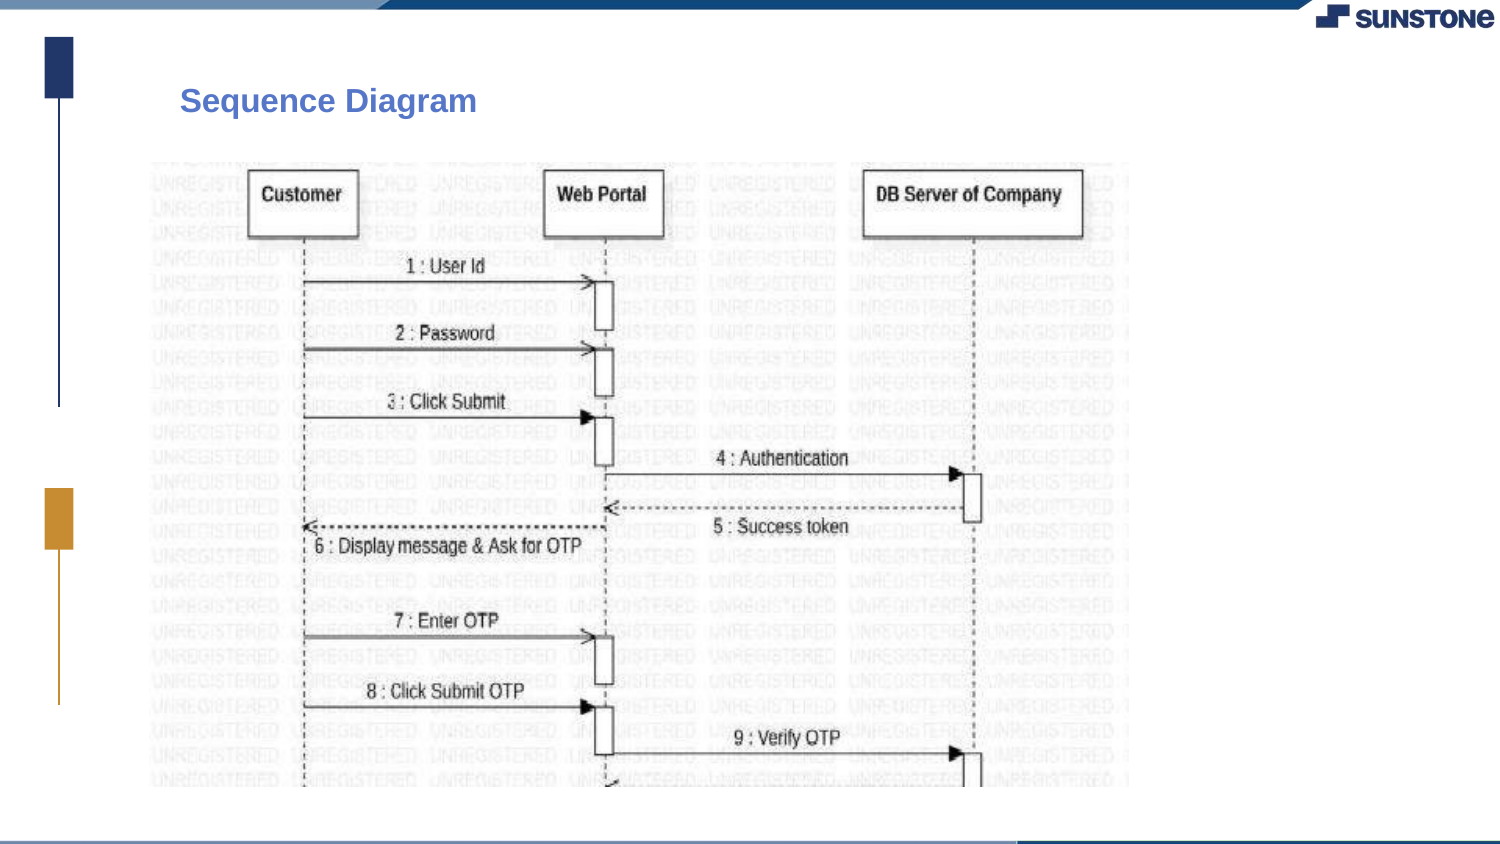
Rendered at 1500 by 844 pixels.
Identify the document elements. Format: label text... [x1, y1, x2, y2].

text_box Sequence Diagram [177, 77, 482, 120]
picture [0, 0, 1500, 844]
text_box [148, 162, 1130, 787]
